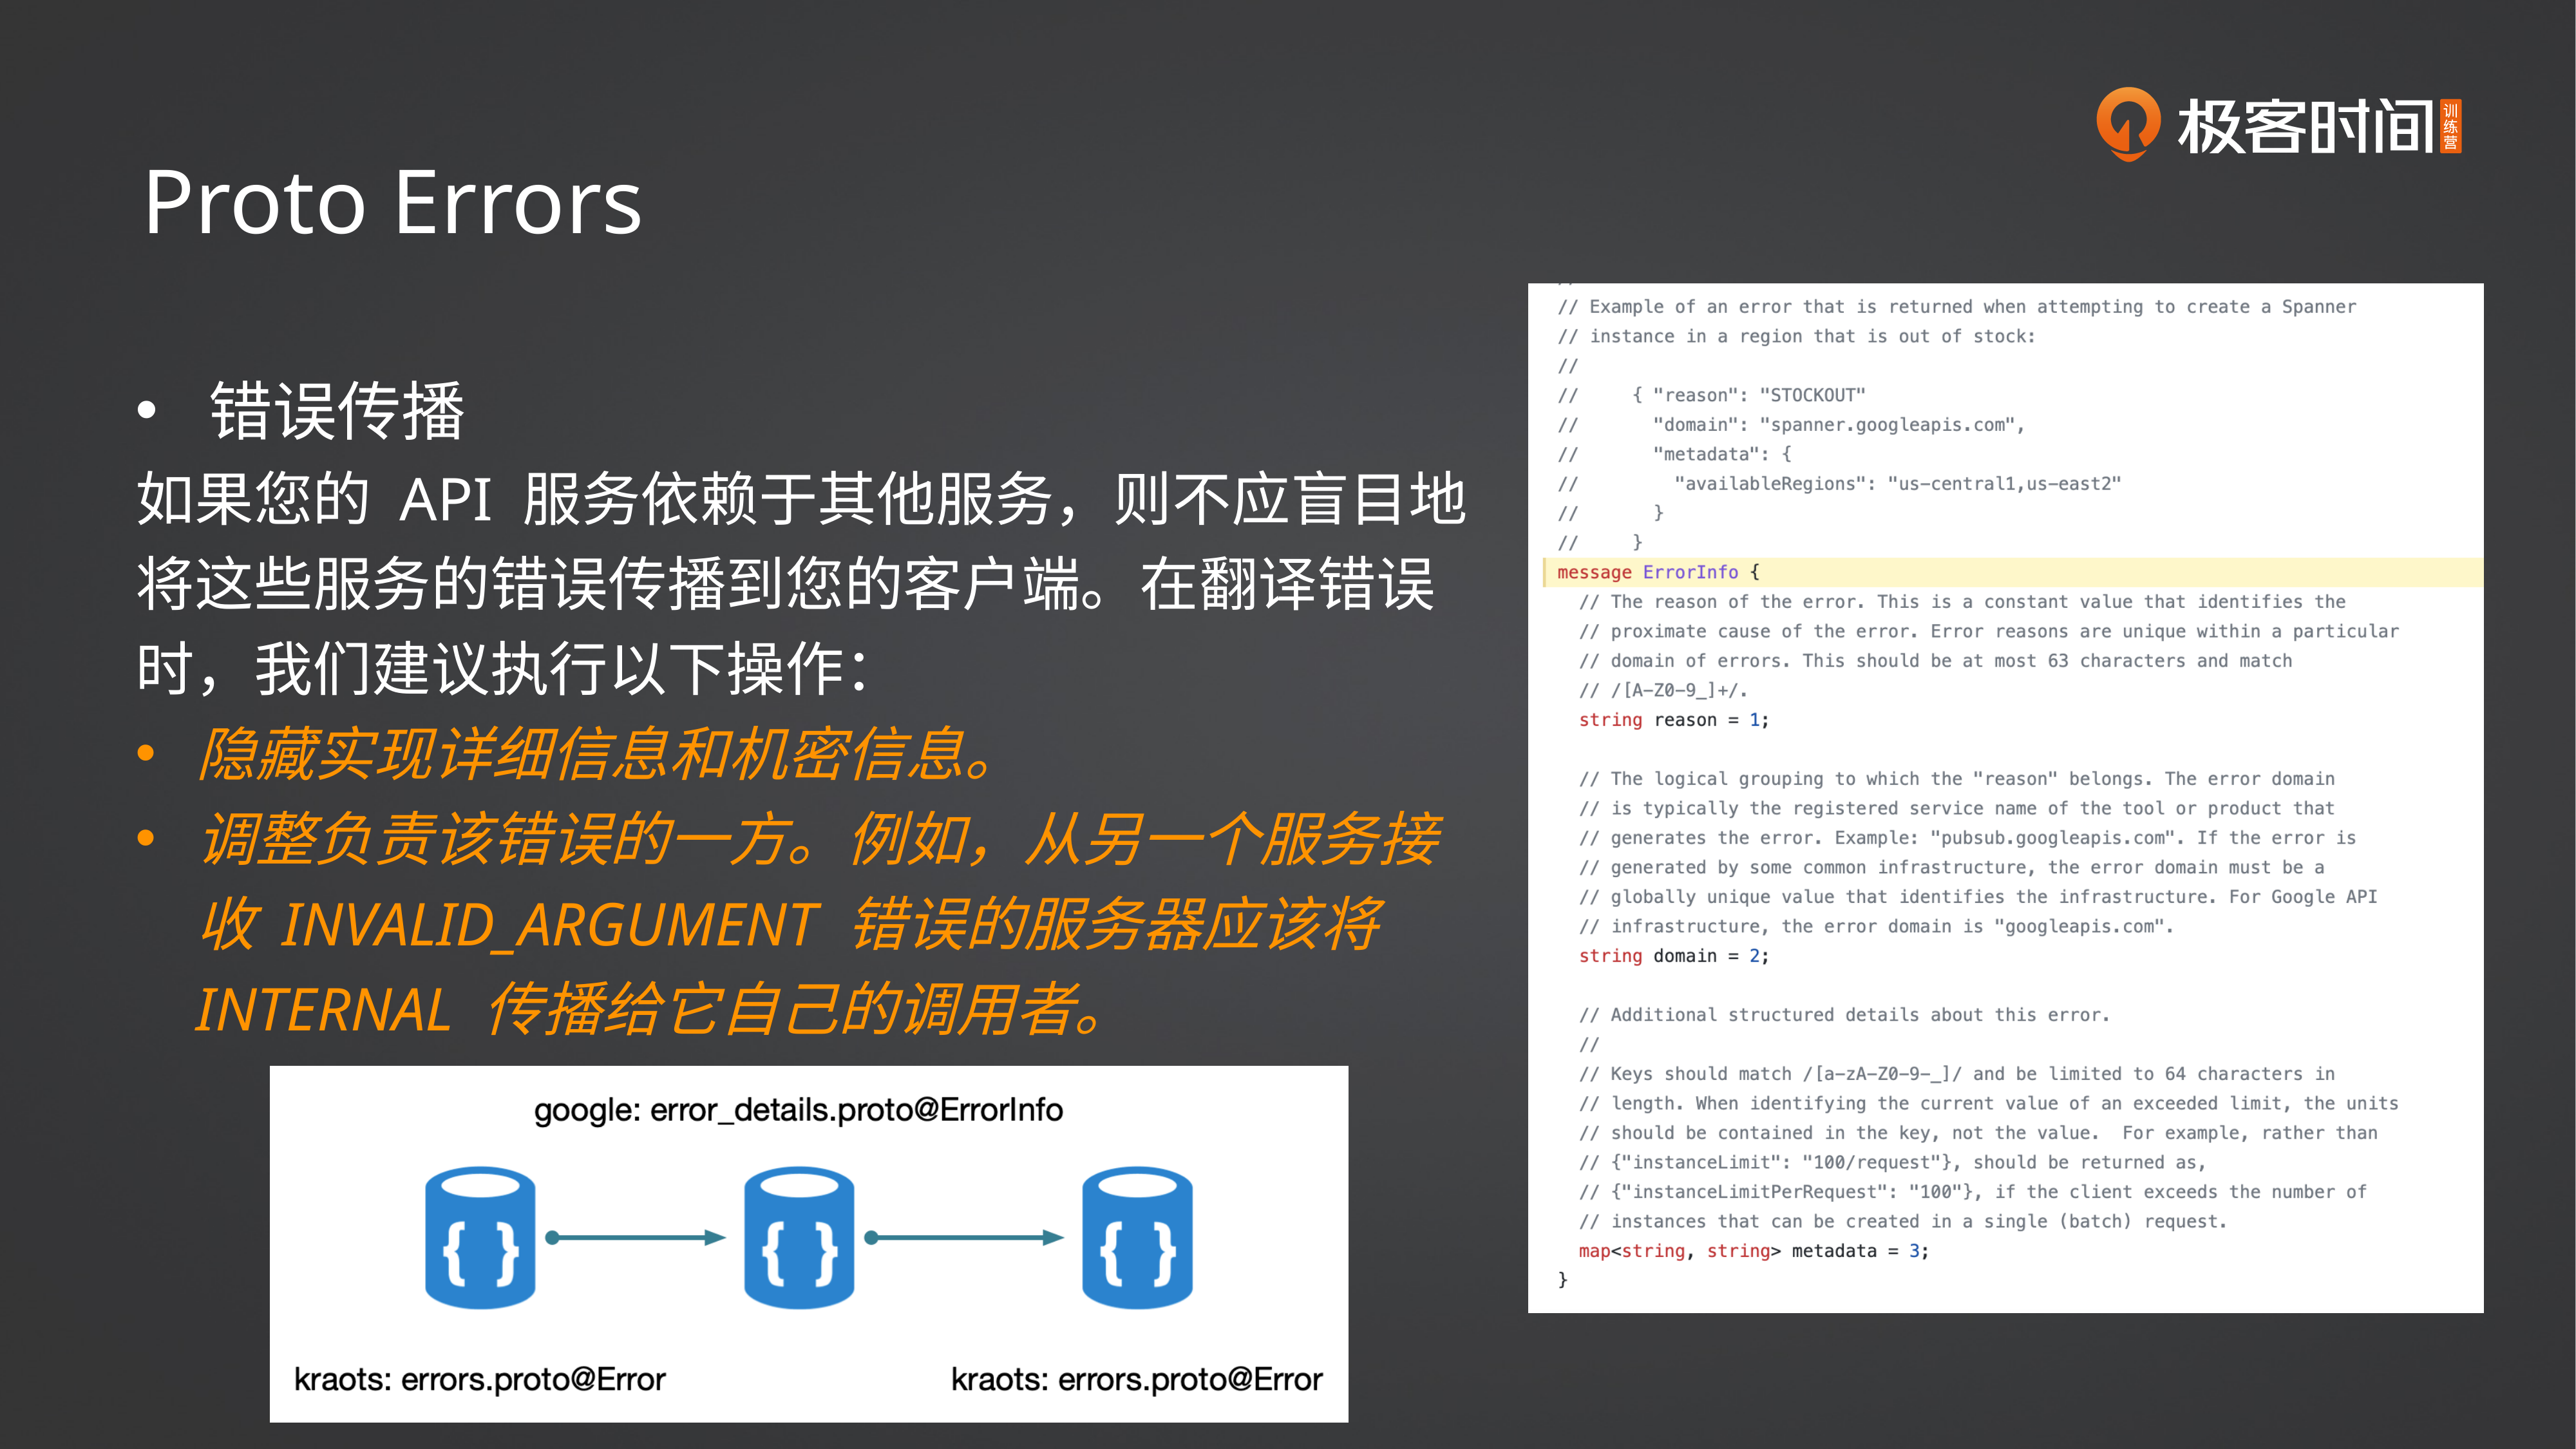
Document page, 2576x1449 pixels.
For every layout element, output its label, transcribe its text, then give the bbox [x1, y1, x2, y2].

text_box 错误传播 如果您的 API 服务依赖于其他服务，则不应盲目地将这些服务的错误传播到您的客户端。在翻译错误时，我们建议执行以下操作： 隐藏实现详细信息和机密信息。 调整负责该错误的一方。例如，从另一个服务接收 INVALID_ARGUMENT 错误的服务器应该将 INTERNAL 传播给它自己的调用者。 [135, 345, 1509, 1289]
picture [0, 0, 2576, 1449]
text_box Proto Errors [135, 139, 1593, 257]
